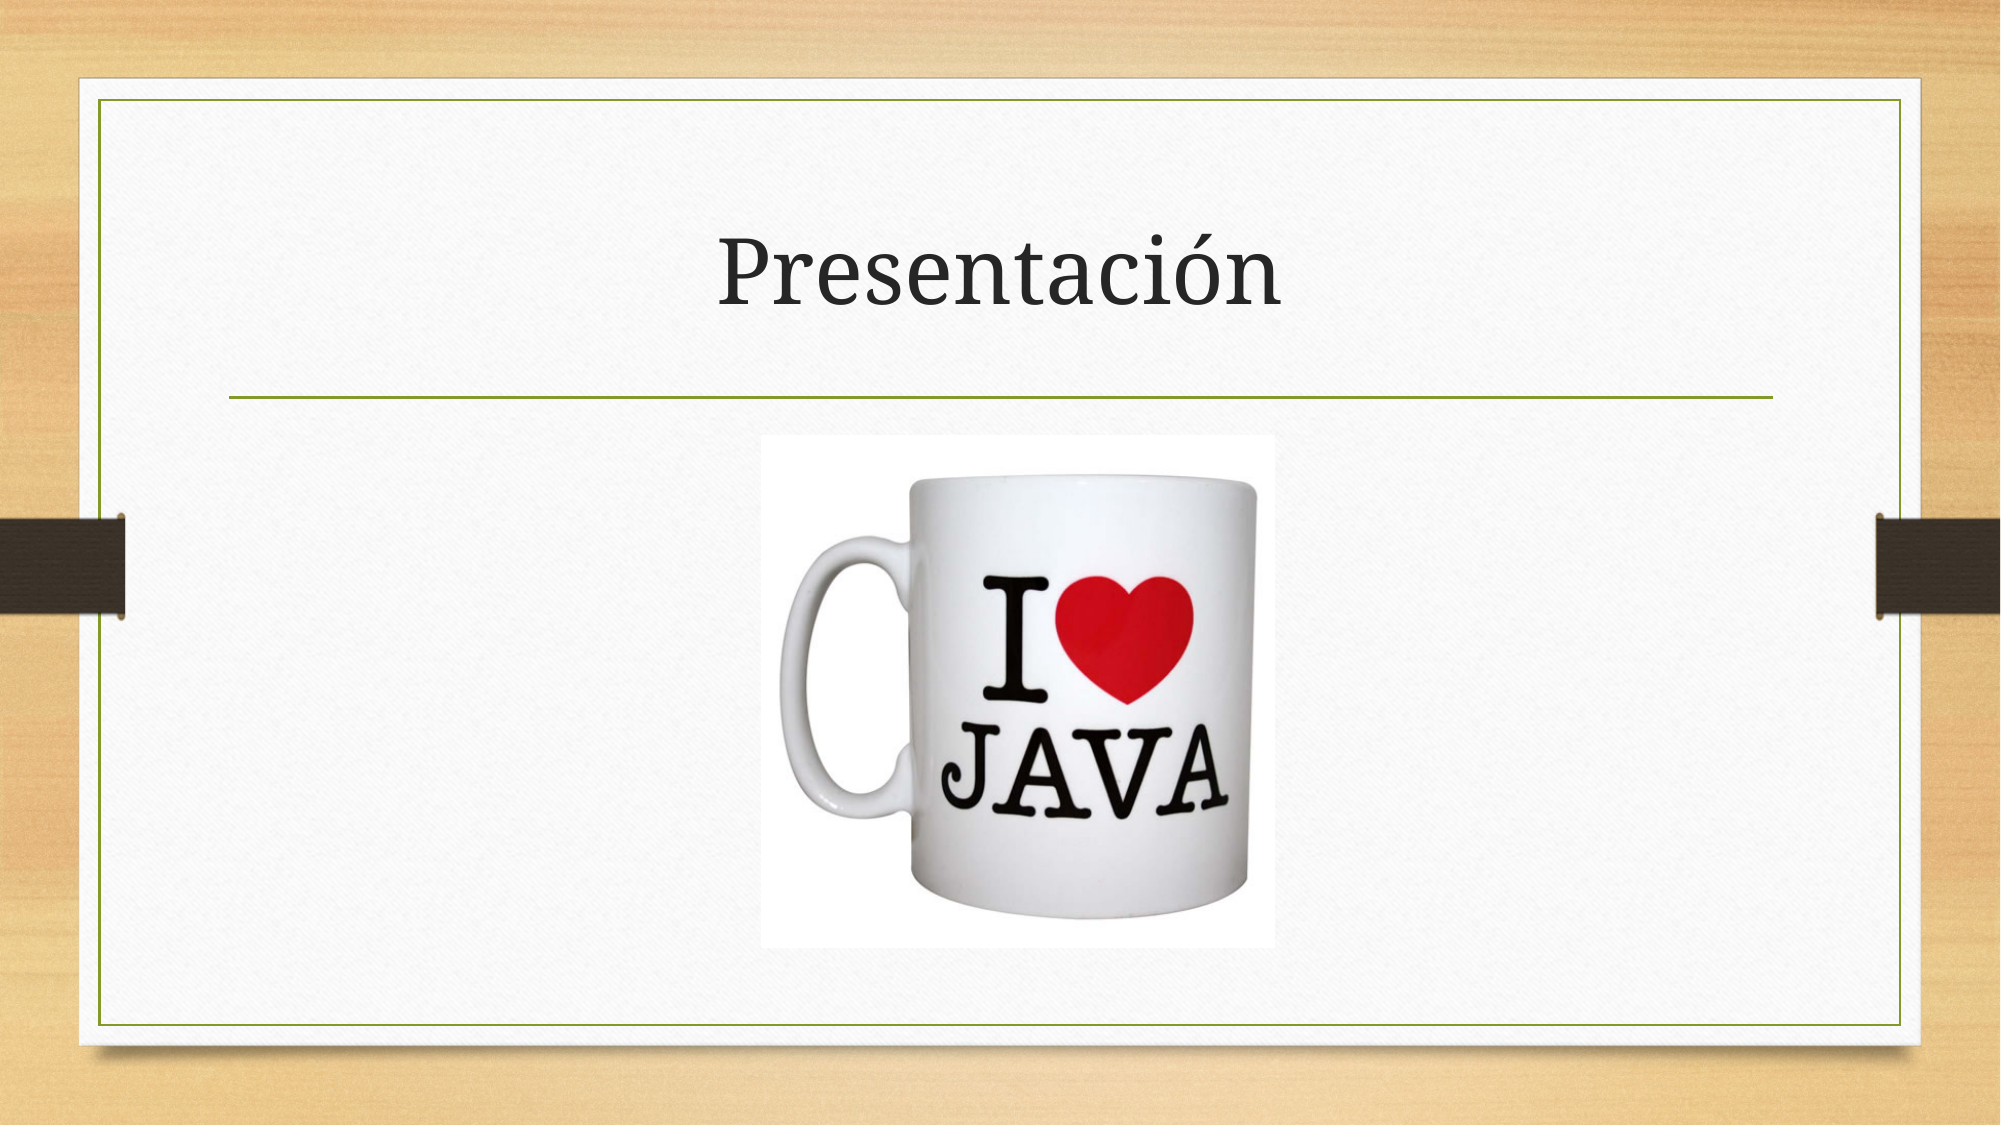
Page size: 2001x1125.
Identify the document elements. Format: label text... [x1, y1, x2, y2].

picture [0, 0, 2001, 1125]
title Presentación [212, 161, 1788, 375]
